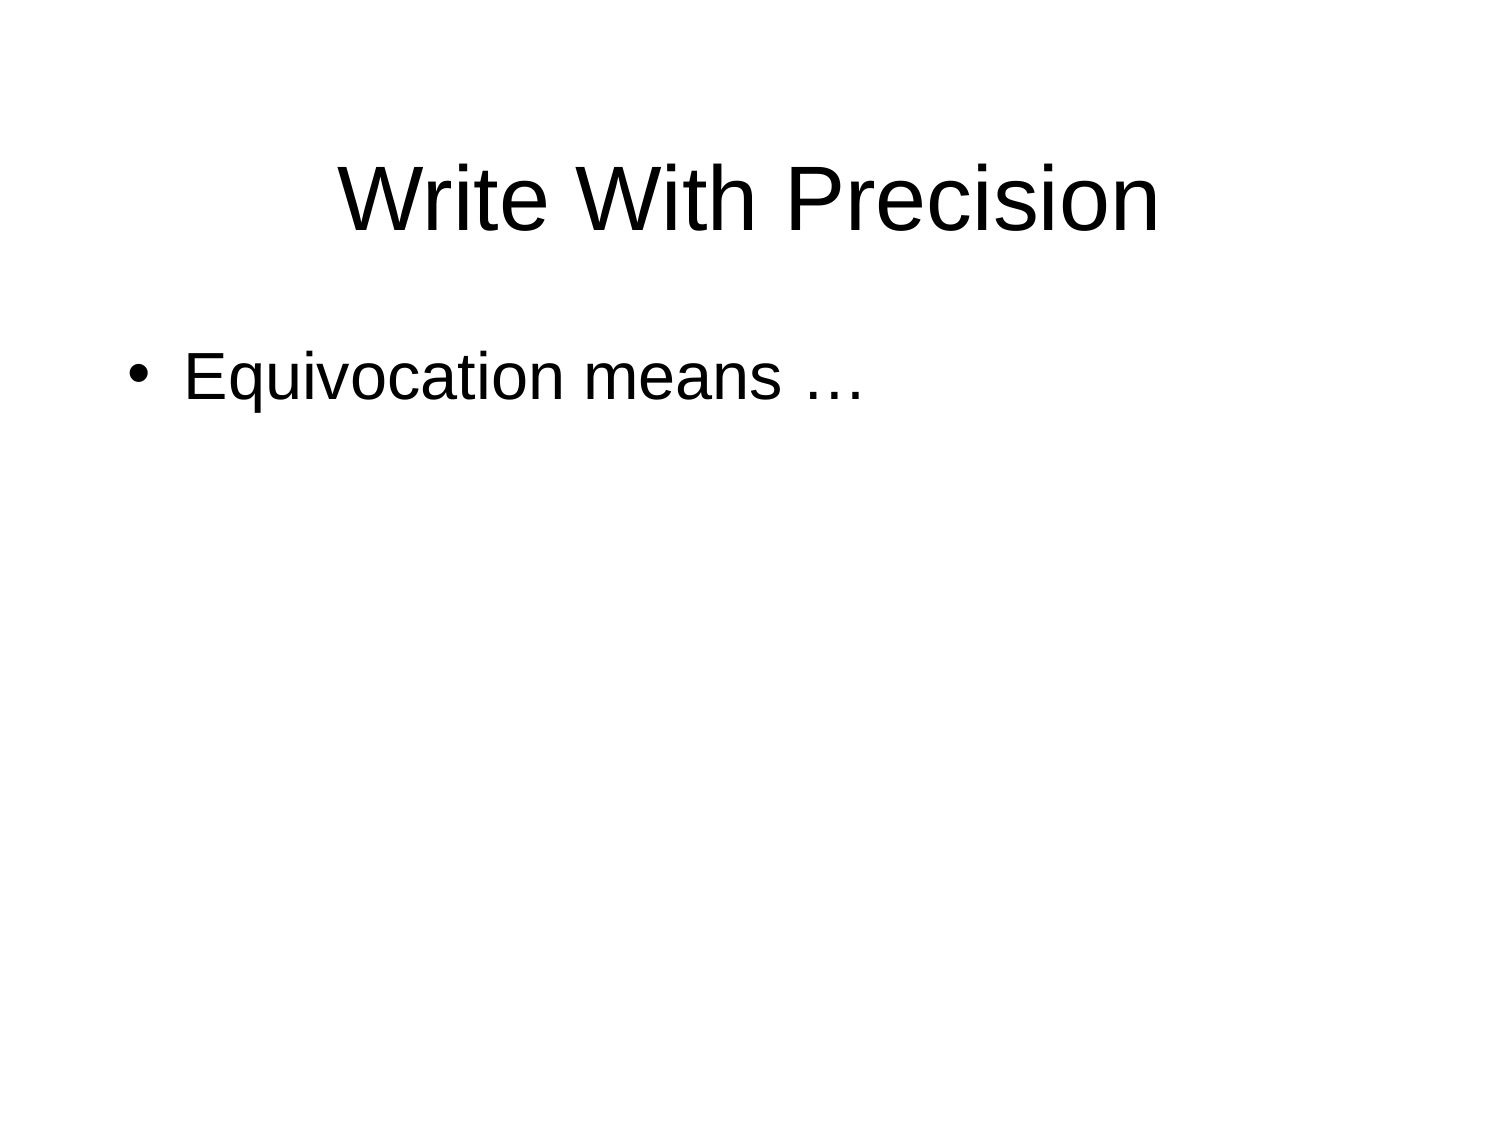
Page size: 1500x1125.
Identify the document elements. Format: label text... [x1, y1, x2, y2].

title Write With Precision [112, 99, 1388, 288]
list Equivocation means … [112, 324, 1388, 1000]
